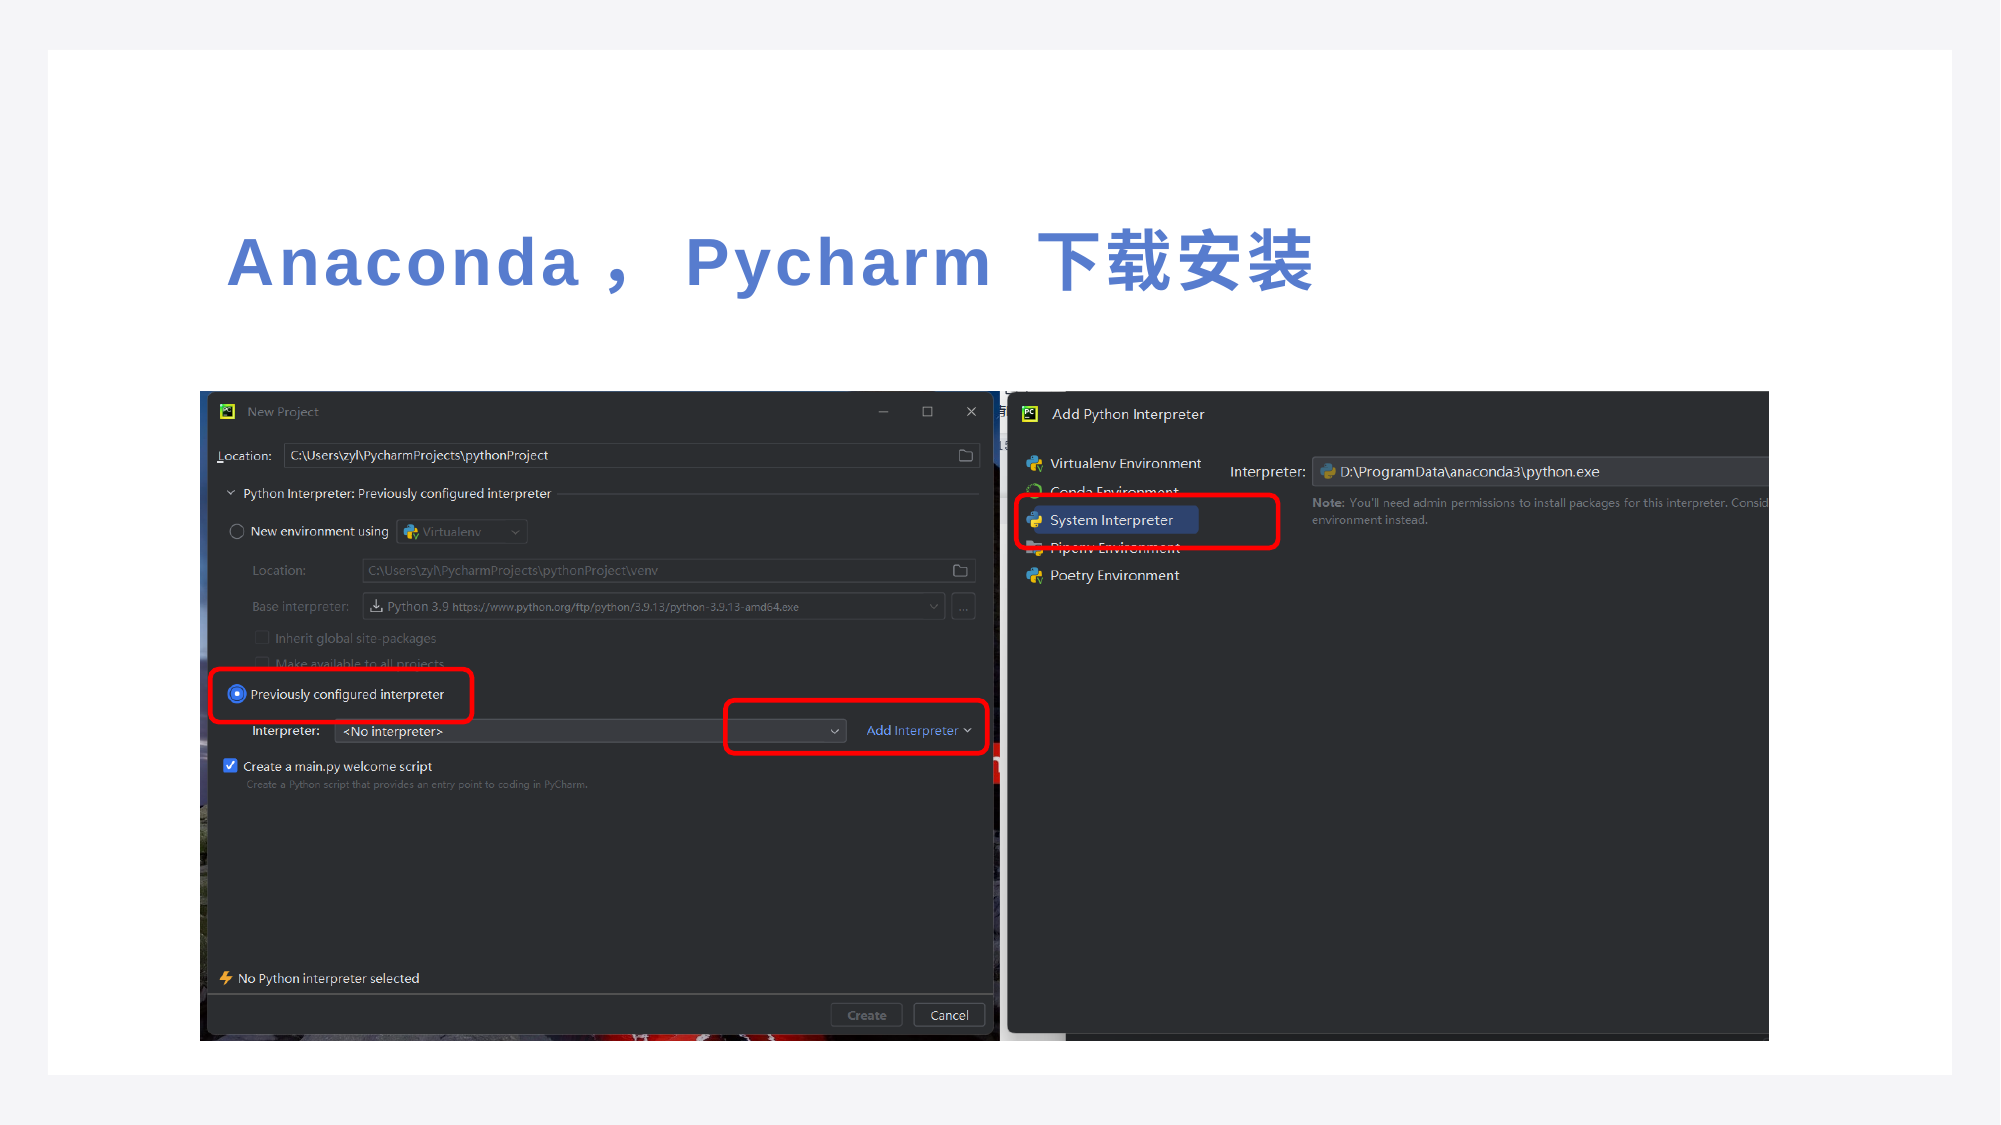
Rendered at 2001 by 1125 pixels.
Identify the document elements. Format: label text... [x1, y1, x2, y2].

picture [199, 391, 1769, 1041]
title Anaconda，Pycharm 下载安装 [210, 199, 1790, 318]
